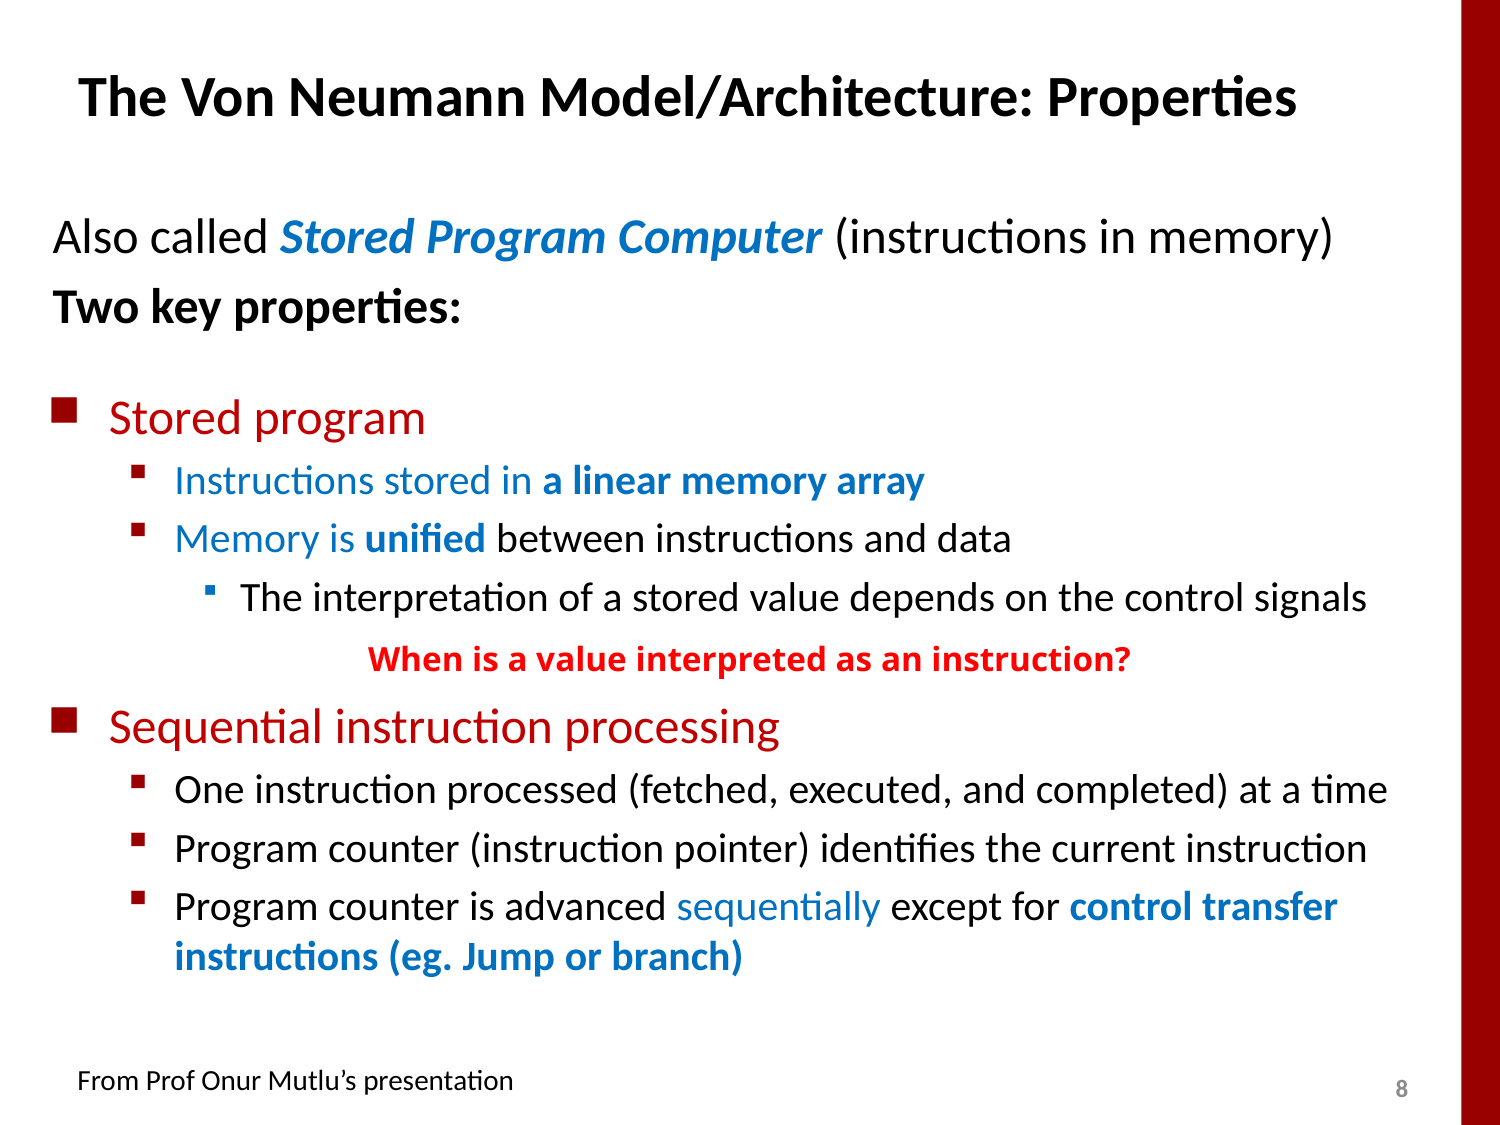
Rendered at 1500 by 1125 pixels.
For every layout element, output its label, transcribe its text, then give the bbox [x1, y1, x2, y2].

title The Von Neumann Model/Architecture: Properties [63, 30, 1412, 157]
text_box When is a value interpreted as an instruction? [353, 631, 1147, 686]
text_box From Prof Onur Mutlu’s presentation [77, 1061, 515, 1097]
list Also called Stored Program Computer (instructions in memory) Two key properties: Stored program Instructions stored in a linear memory array Memory is unified between instructions and data The interpretation of a stored value depends on the control signals Sequential instruction processing One instruction processed (fetched, executed, and completed) at a time Program counter (instruction pointer) identifies the current instruction Program counter is advanced sequentially except for control transfer instructions (eg. Jump or branch) [37, 195, 1436, 1049]
